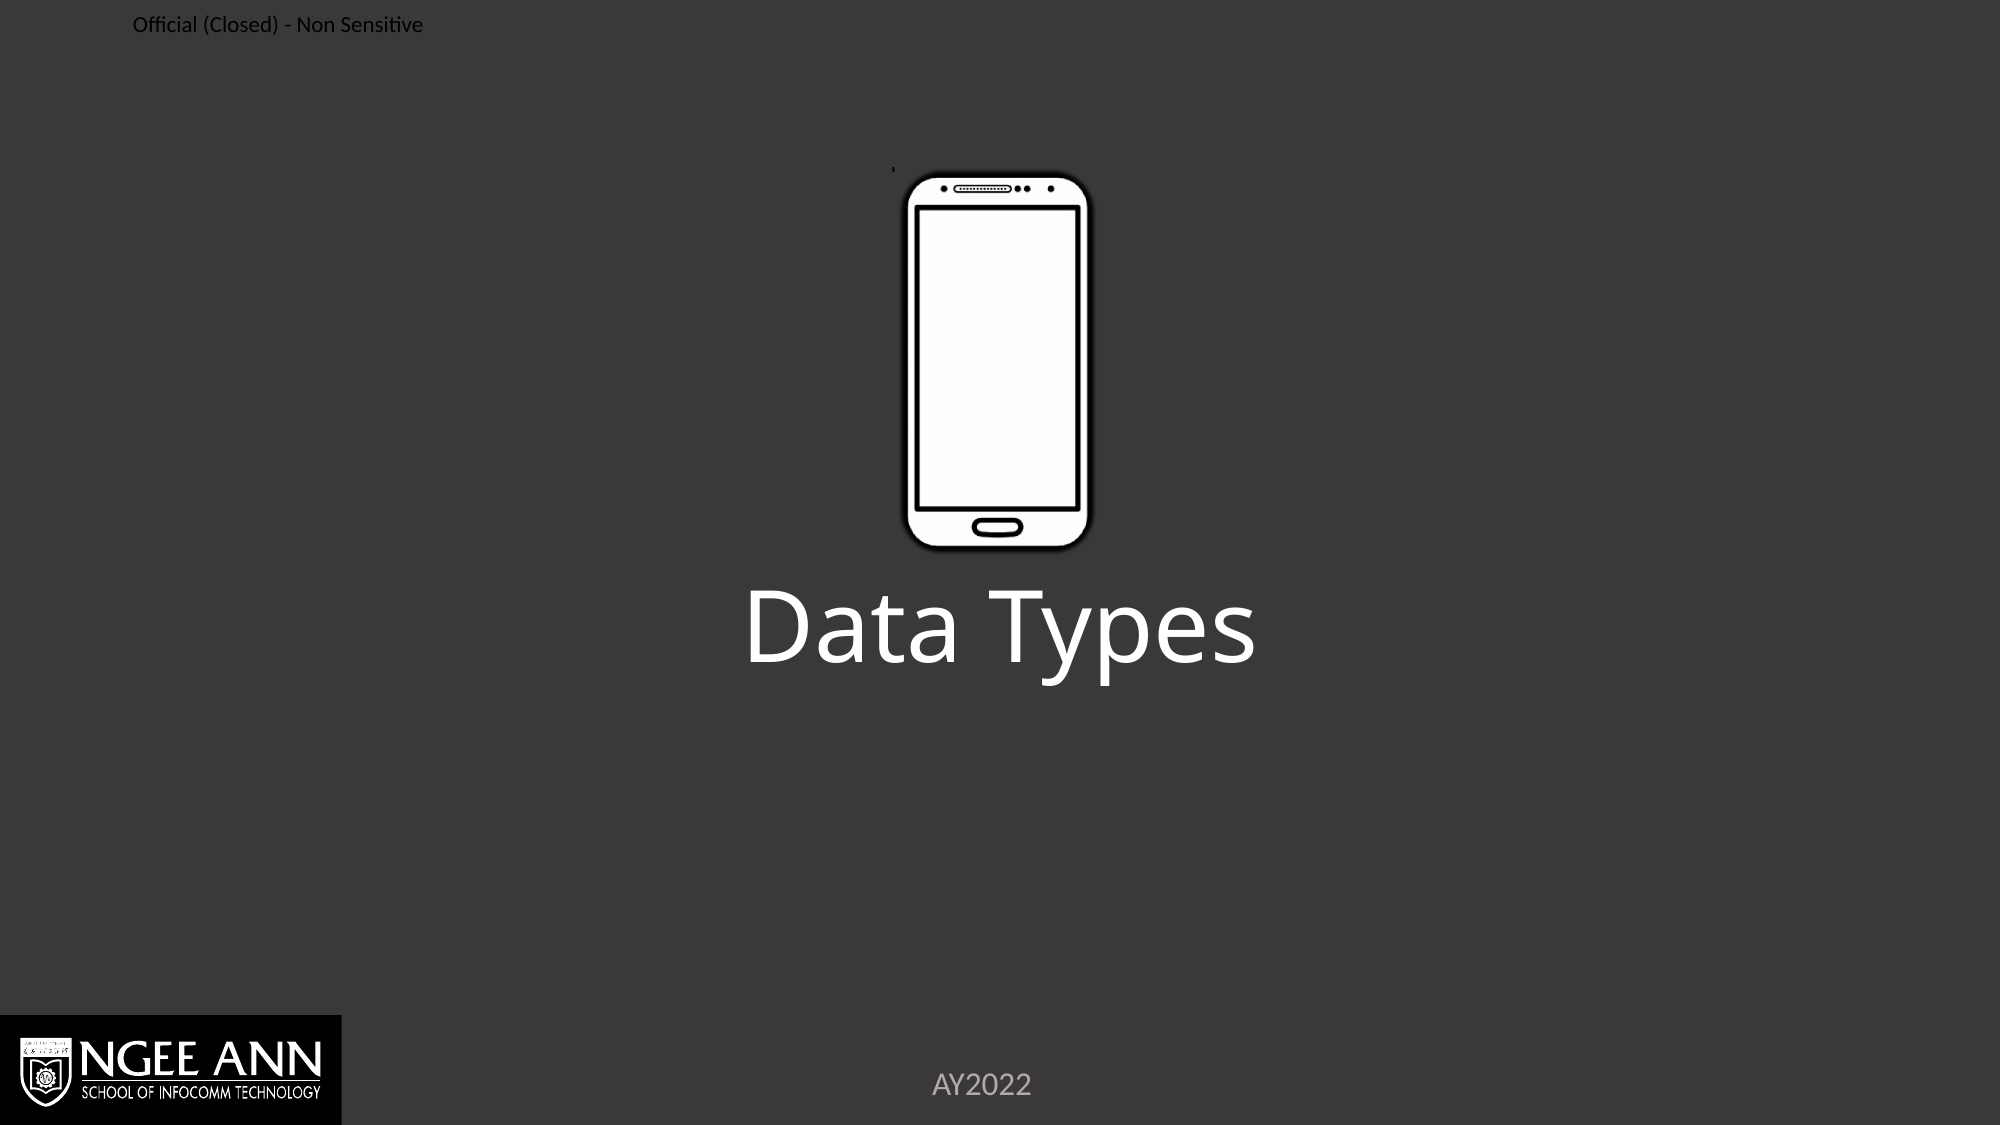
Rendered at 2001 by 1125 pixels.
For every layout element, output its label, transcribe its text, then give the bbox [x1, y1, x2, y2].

text_box Data Types [726, 555, 1274, 690]
picture [892, 167, 1102, 556]
